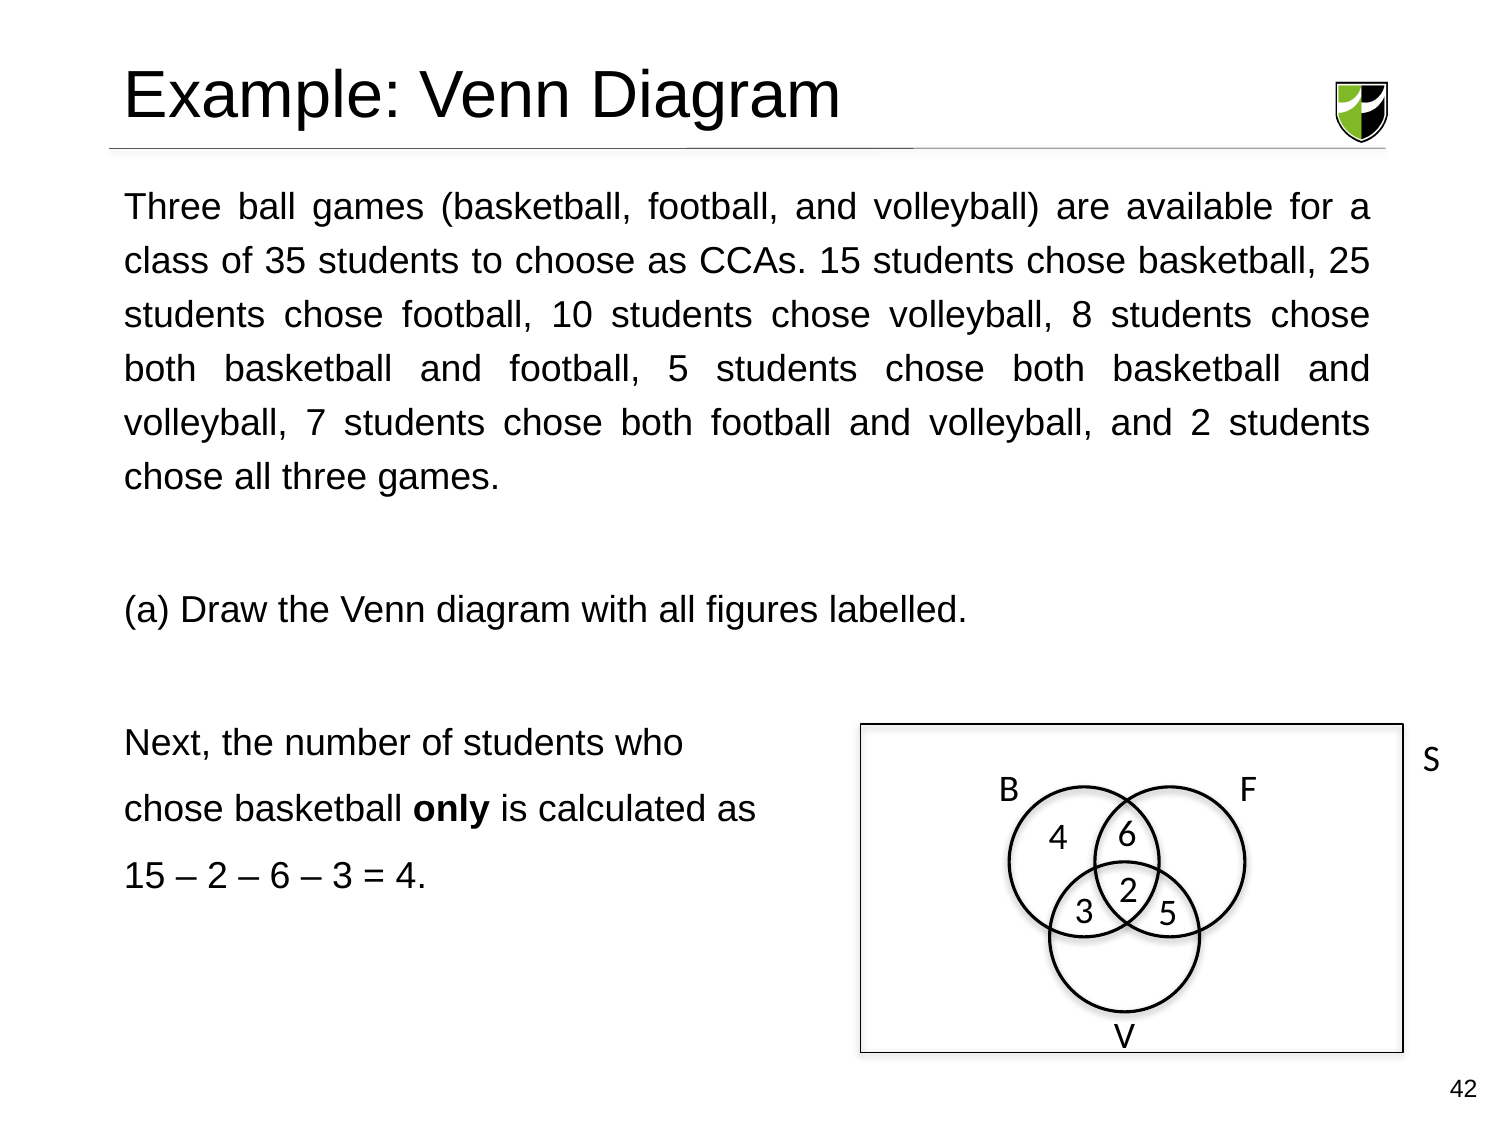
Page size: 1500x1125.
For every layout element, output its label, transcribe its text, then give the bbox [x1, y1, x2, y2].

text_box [860, 723, 1481, 1065]
picture [1335, 75, 1393, 143]
list Three ball games (basketball, football, and volleyball) are available for a class of 35 students to choose as CCAs. 15 students chose basketball, 25 students chose football, 10 students chose volleyball, 8 students chose both basketball and football, 5 students chose both basketball and volleyball, 7 students chose both football and volleyball, and 2 students chose all three games. Draw the Venn diagram with all figures labelled. Next, the number of students who chose basketball only is calculated as 15 – 2 – 6 – 3 = 4. [109, 165, 1386, 1105]
slide_number 42 [1435, 1065, 1500, 1125]
title Example: Venn Diagram [109, 42, 1317, 143]
